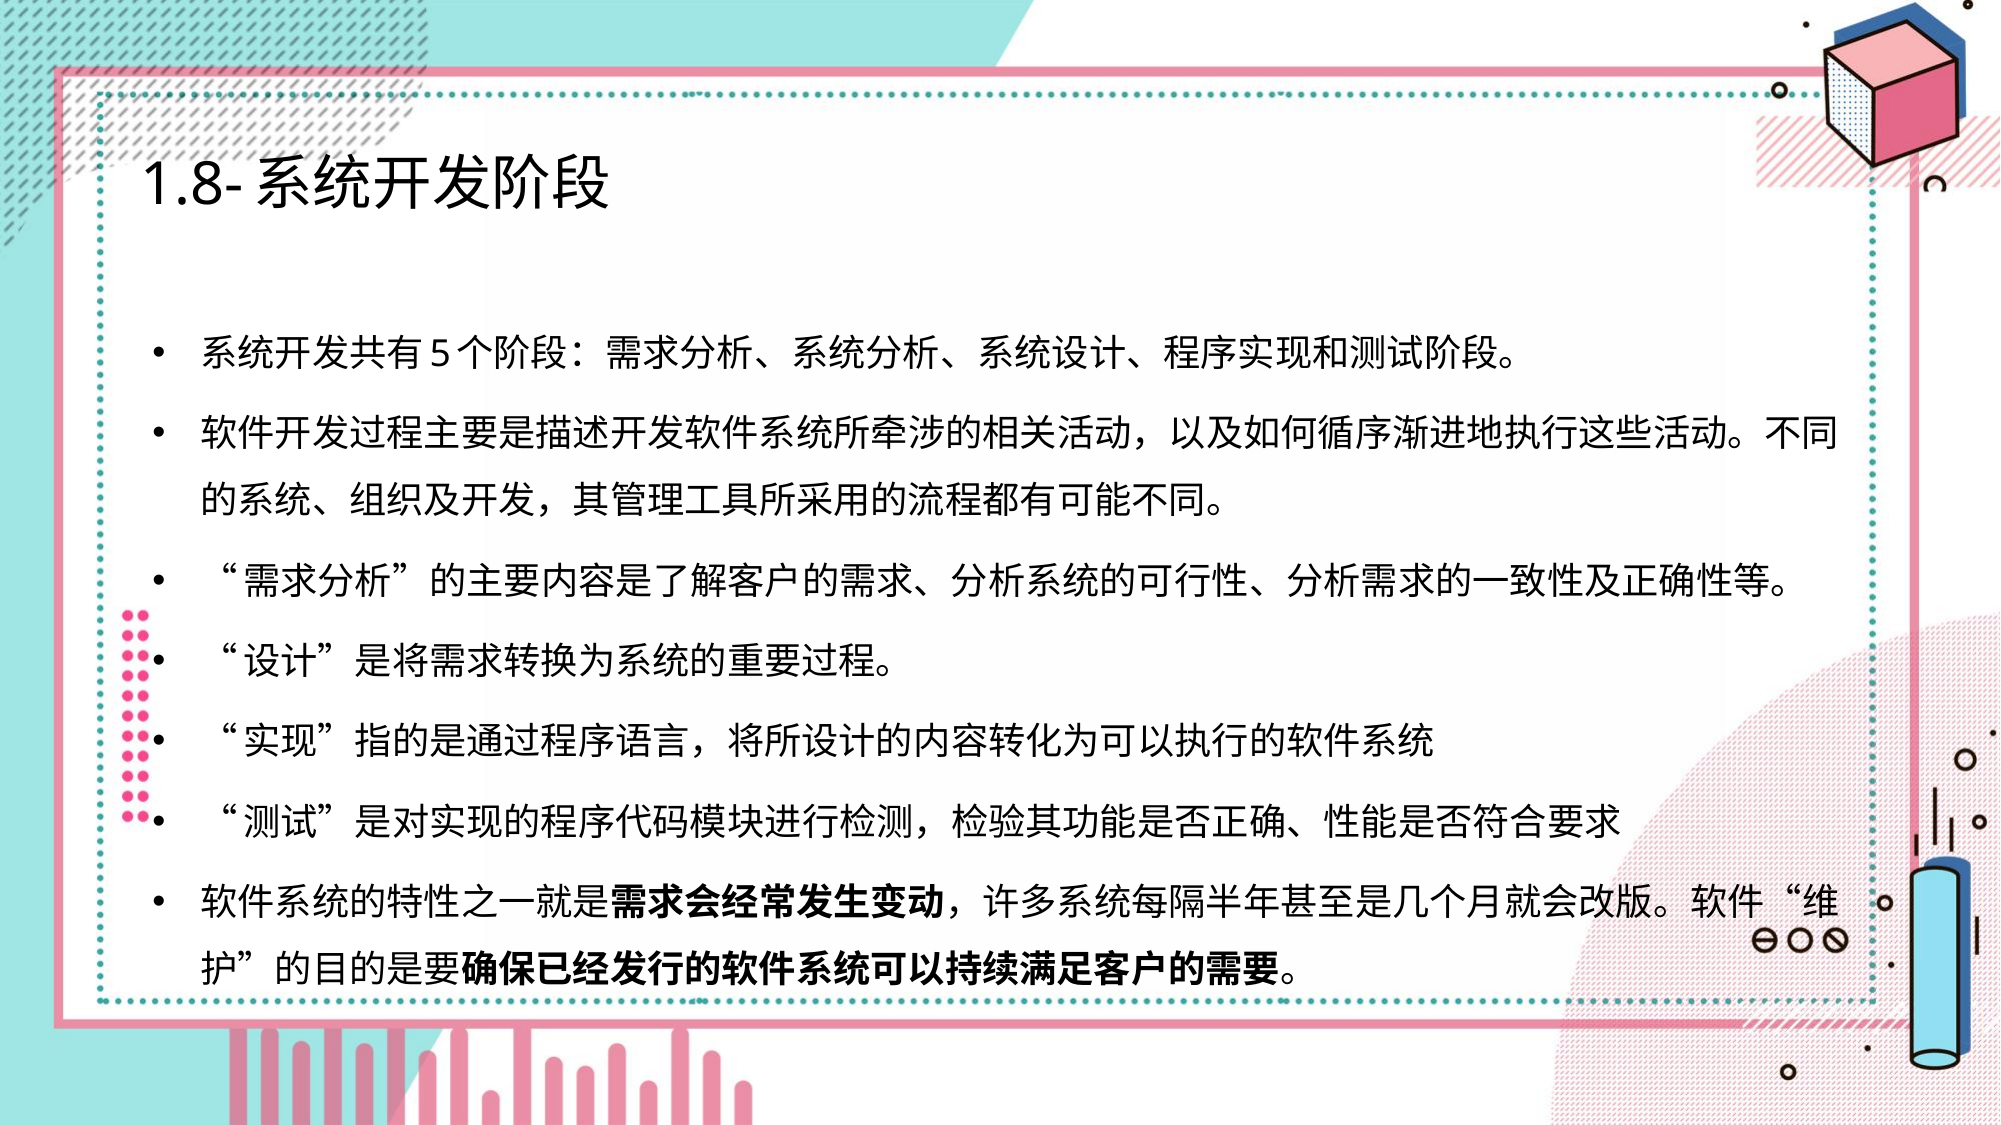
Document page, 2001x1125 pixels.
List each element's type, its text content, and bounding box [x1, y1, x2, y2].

picture [0, 0, 2001, 1125]
list 系统开发共有5个阶段：需求分析、系统分析、系统设计、程序实现和测试阶段。 软件开发过程主要是描述开发软件系统所牵涉的相关活动，以及如何循序渐进地执行这些活动。不同的系统、组织及开发，其管理工具所采用的流程都有可能不同。 “需求分析”的主要内容是了解客户的需求、分析系统的可行性、分析需求的一致性及正确性等。 “设计”是将需求转换为系统的重要过程。 “实现”指的是通过程序语言，将所设计的内容转化为可以执行的软件系统 “测试”是对实现的程序代码模块进行检测，检验其功能是否正确、性能是否符合要求 软件系统的特性之一就是需求会经常发生变动，许多系统每隔半年甚至是几个月就会改版。软件“维护”的目的是要确保已经发行的软件系统可以持续满足客户的需要。 [137, 299, 1863, 1014]
title 1.8-系统开发阶段 [125, 144, 1851, 363]
